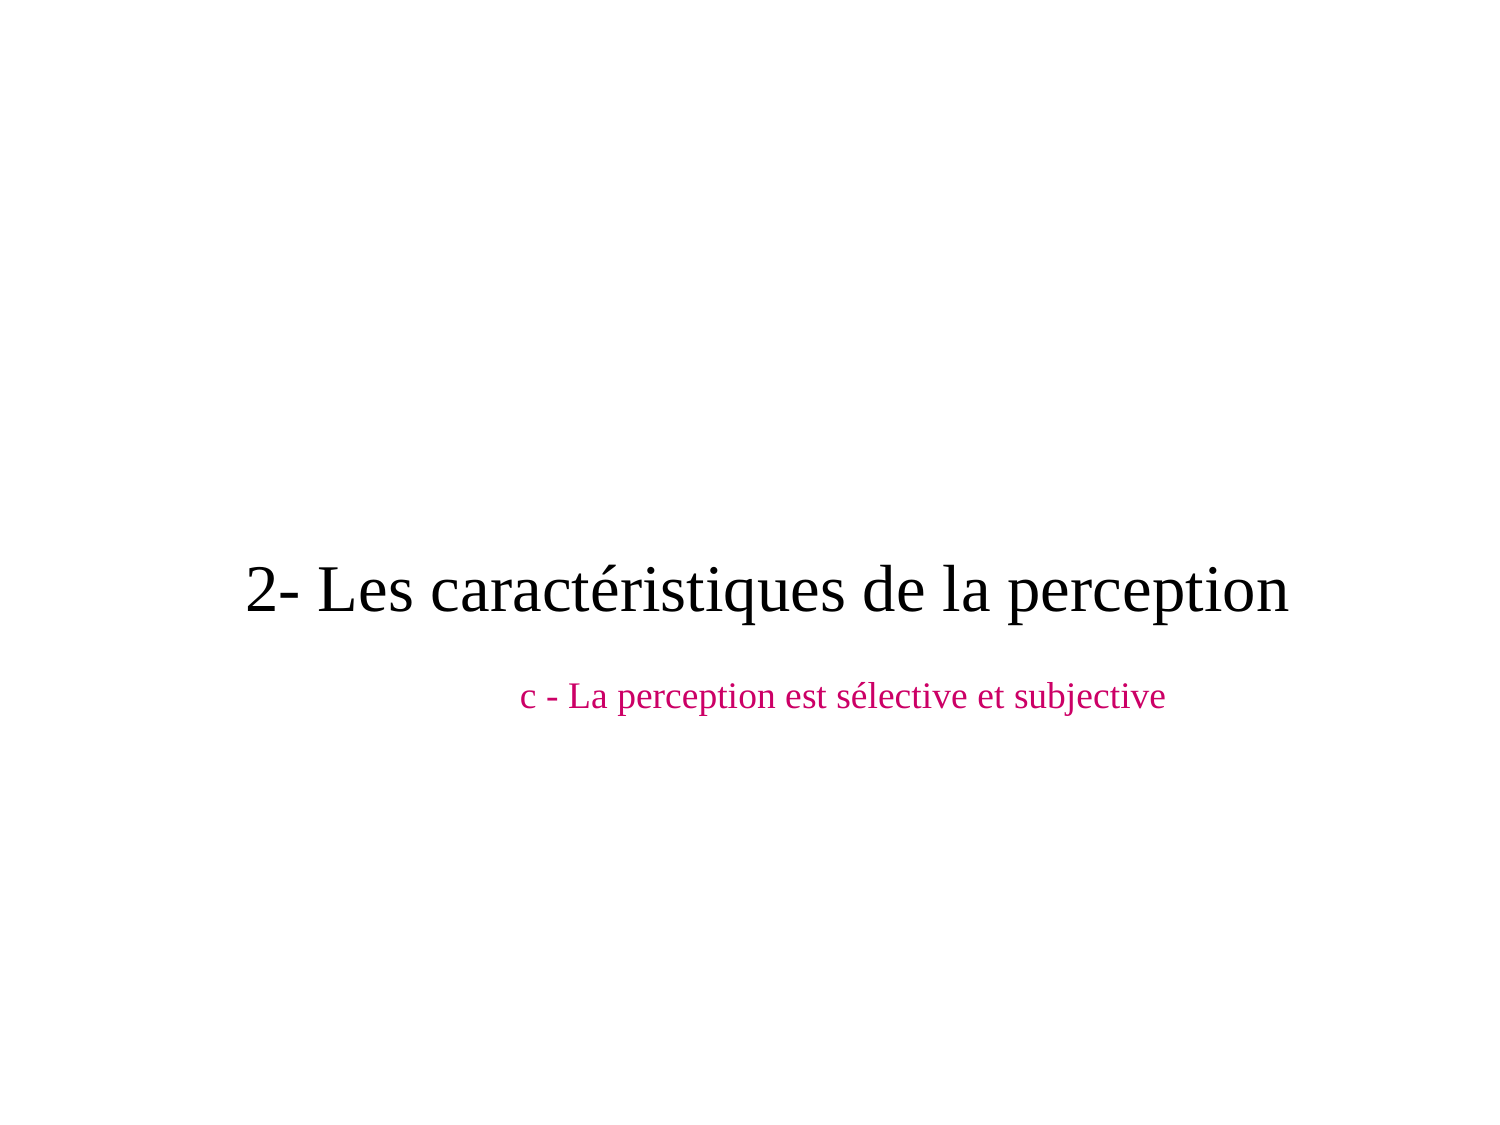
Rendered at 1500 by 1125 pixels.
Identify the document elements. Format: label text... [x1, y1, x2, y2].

text_box 2- Les caractéristiques de la perception c - La perception est sélective et subjective [93, 457, 1444, 813]
